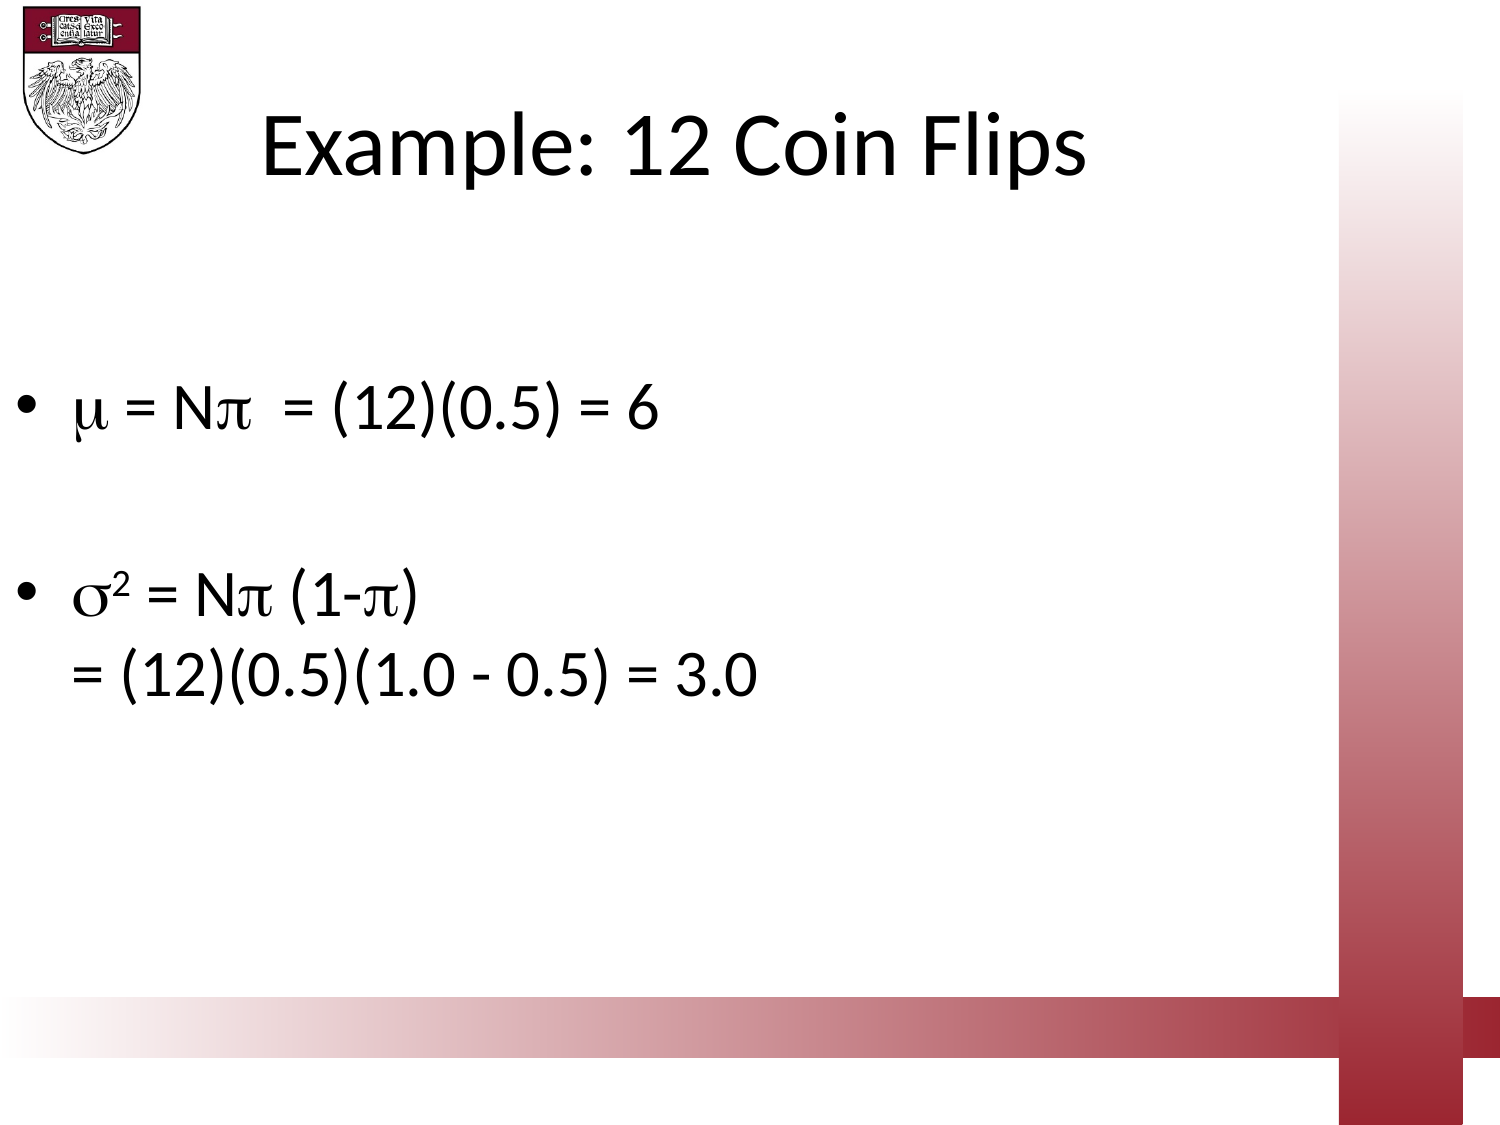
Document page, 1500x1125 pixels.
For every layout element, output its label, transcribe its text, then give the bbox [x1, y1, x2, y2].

title Example: 12 Coin Flips [0, 45, 1350, 233]
list m = N = (12)(0.5) = 6 2 = N (1-) = (12)(0.5)(1.0 - 0.5) = 3.0 [0, 262, 1350, 1005]
picture [0, 0, 163, 45]
